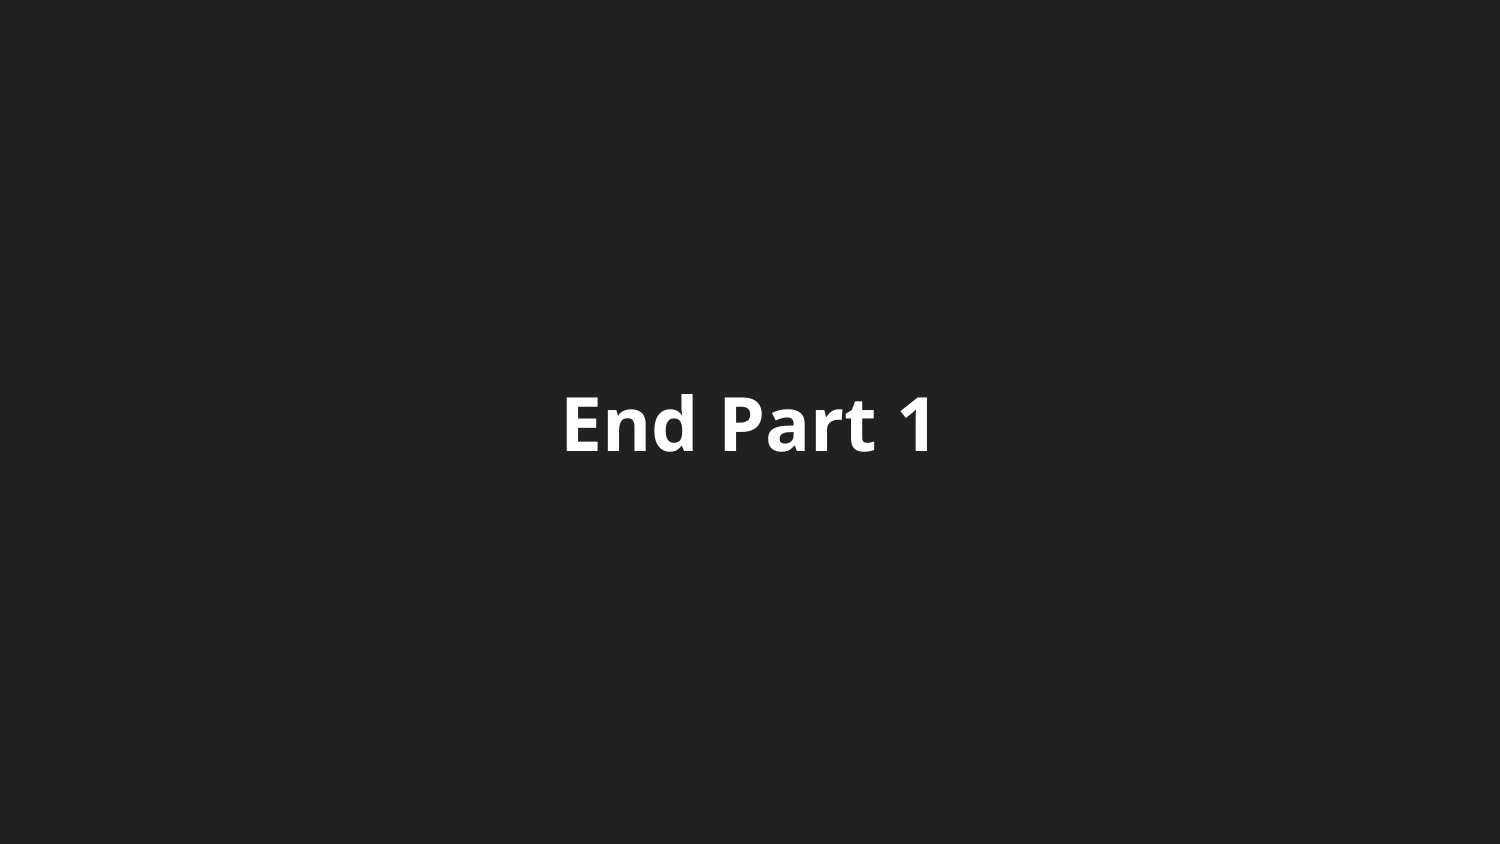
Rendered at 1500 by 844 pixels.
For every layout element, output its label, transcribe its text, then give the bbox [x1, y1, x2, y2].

title End Part 1 [51, 352, 1449, 491]
